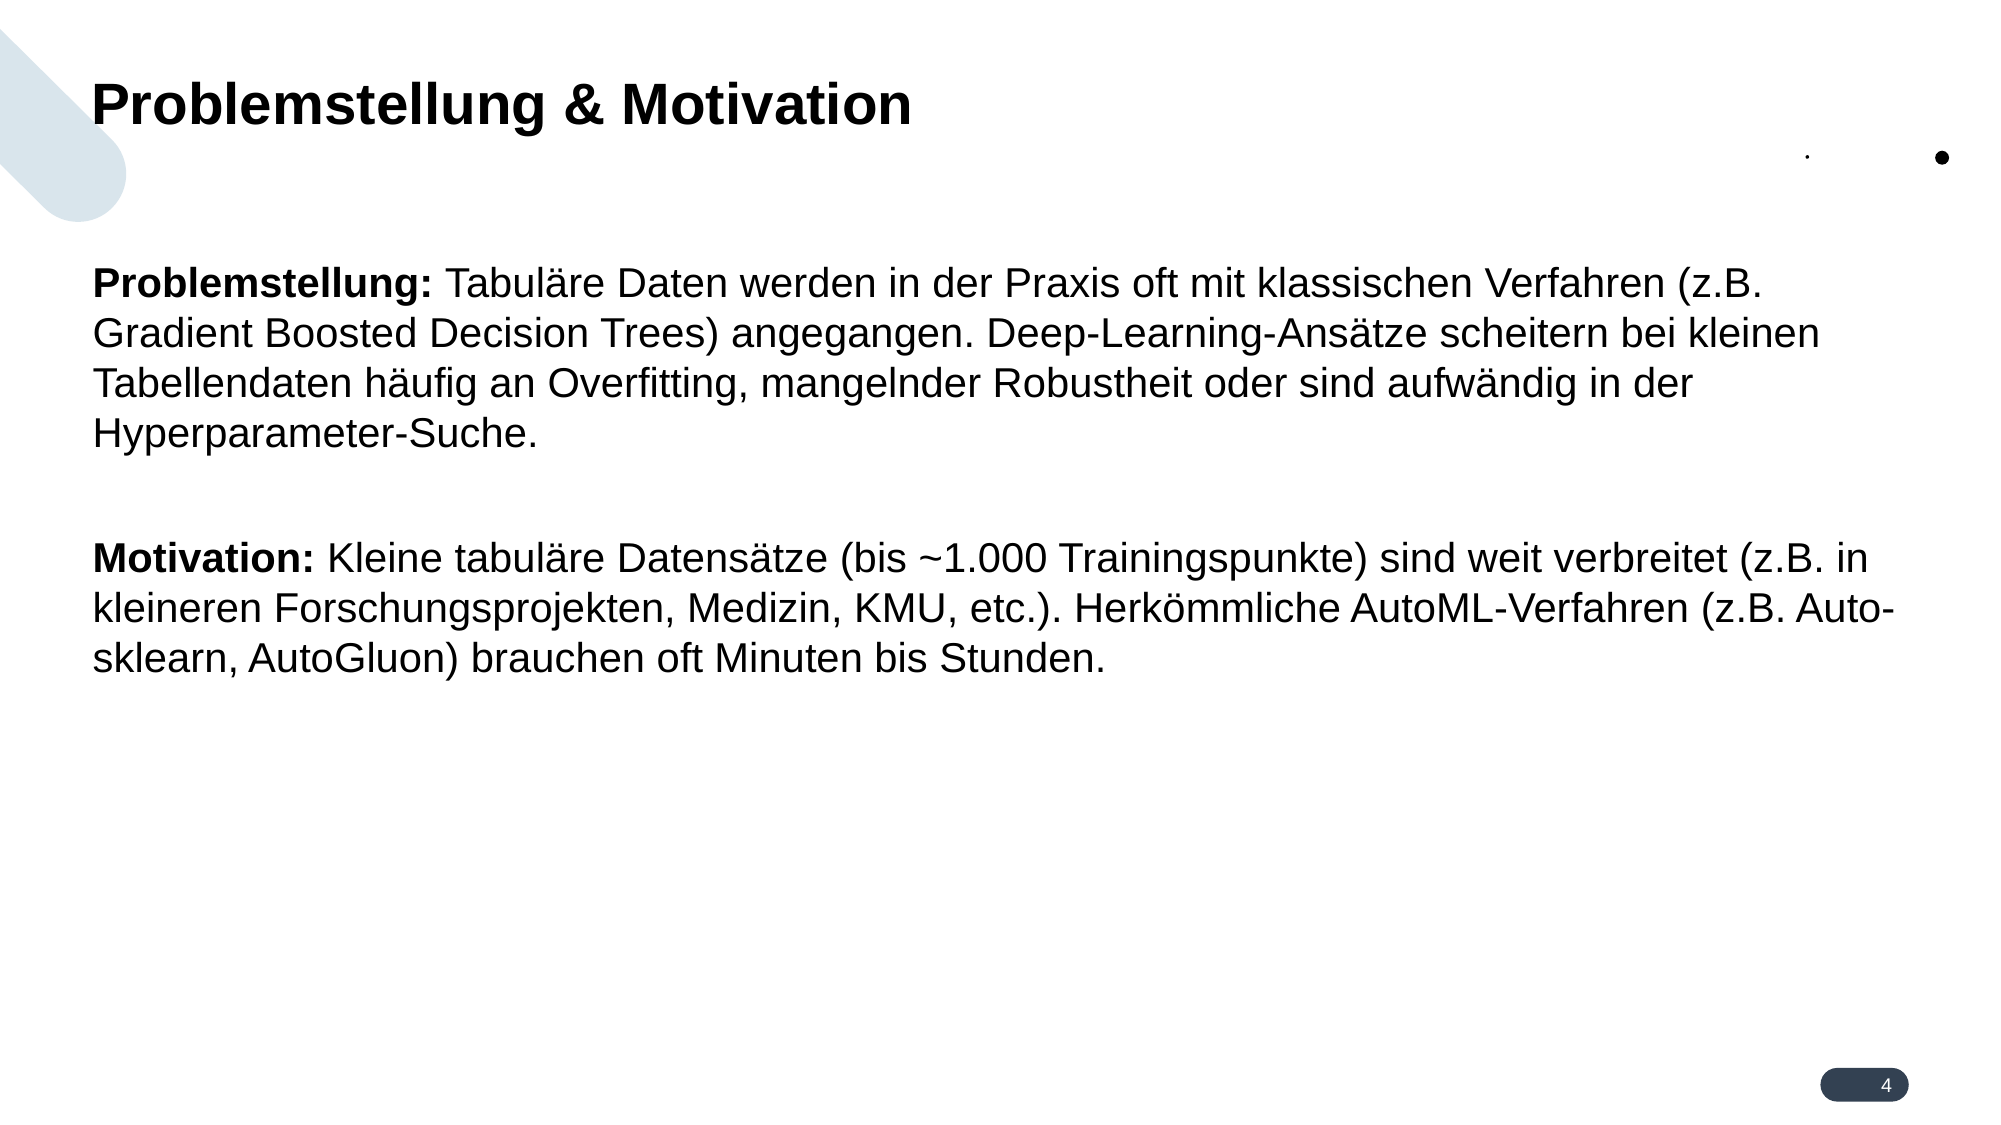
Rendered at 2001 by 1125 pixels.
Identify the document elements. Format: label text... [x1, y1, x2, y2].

slide_number 4 [1820, 1067, 1909, 1102]
list Problemstellung: Tabuläre Daten werden in der Praxis oft mit klassischen Verfahren (z.B. Gradient Boosted Decision Trees) angegangen. Deep-Learning-Ansätze scheitern bei kleinen Tabellendaten häufig an Overfitting, mangelnder Robustheit oder sind aufwändig in der Hyperparameter-Suche. Motivation: Kleine tabuläre Datensätze (bis ~1.000 Trainingspunkte) sind weit verbreitet (z.B. in kleineren Forschungsprojekten, Medizin, KMU, etc.). Herkömmliche AutoML-Verfahren (z.B. Auto-sklearn, AutoGluon) brauchen oft Minuten bis Stunden. [92, 255, 1909, 1024]
title Problemstellung & Motivation [91, 66, 1909, 138]
